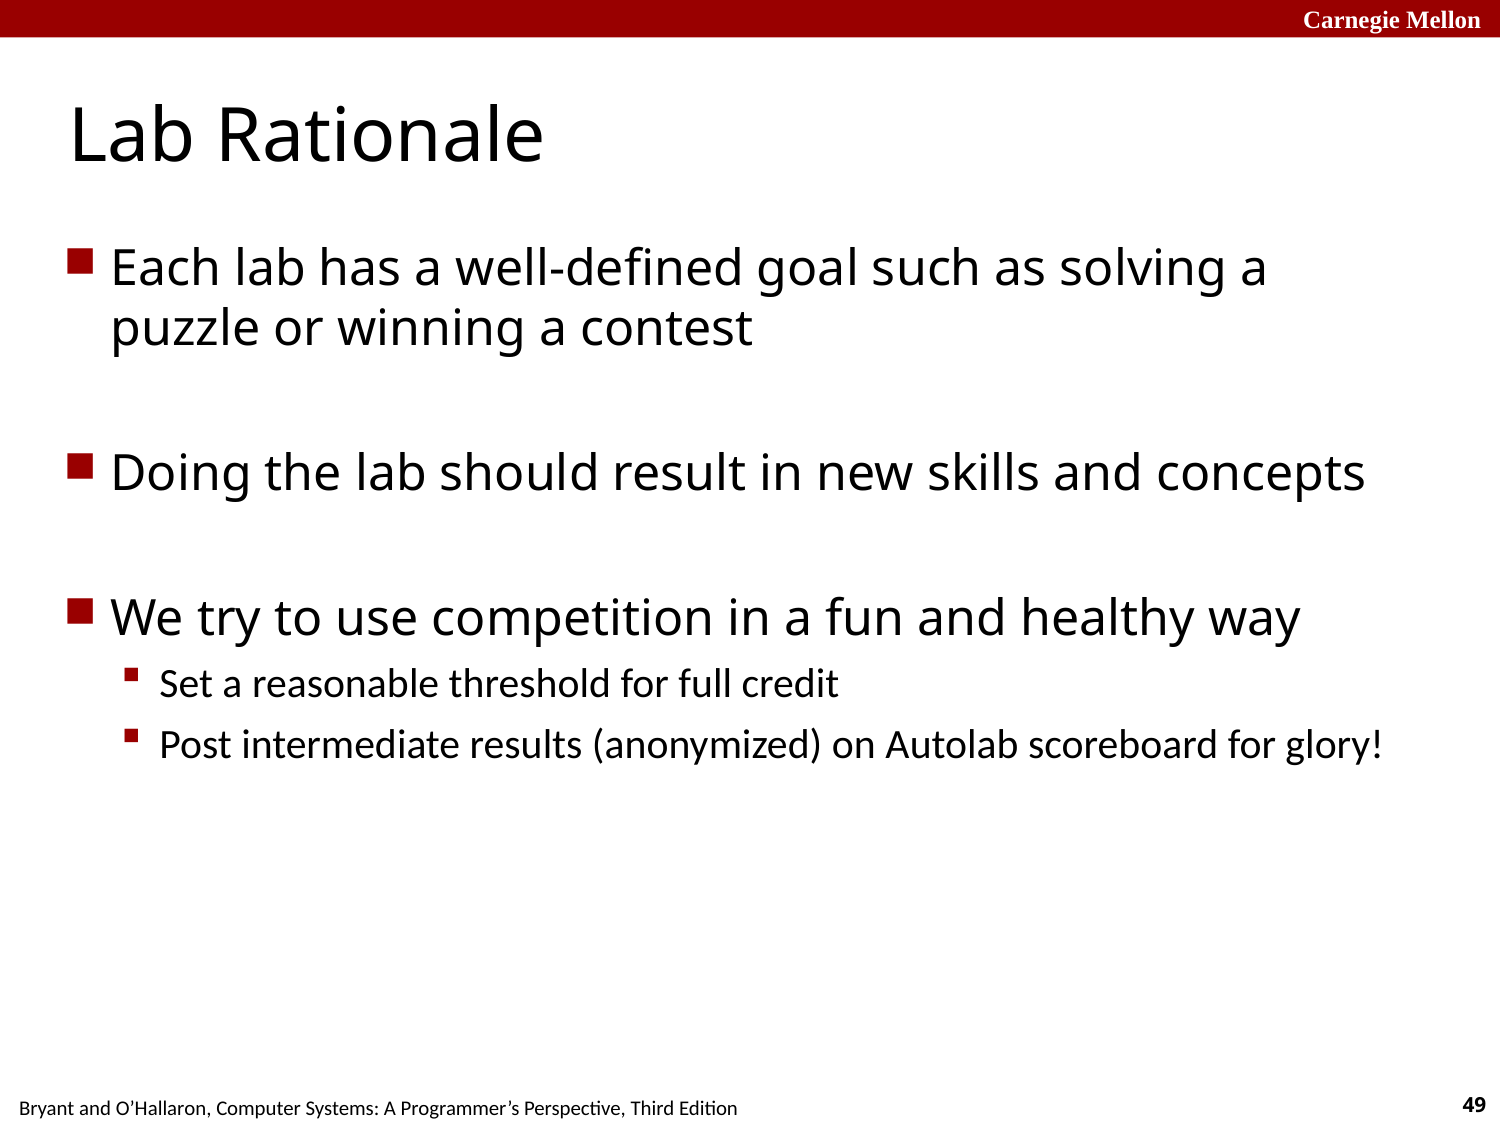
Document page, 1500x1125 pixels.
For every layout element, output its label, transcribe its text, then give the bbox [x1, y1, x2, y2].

list Each lab has a well-defined goal such as solving a puzzle or winning a contest Doing the lab should result in new skills and concepts We try to use competition in a fun and healthy way Set a reasonable threshold for full credit Post intermediate results (anonymized) on Autolab scoreboard for glory! [62, 228, 1438, 1122]
title Lab Rationale [62, 41, 1438, 222]
